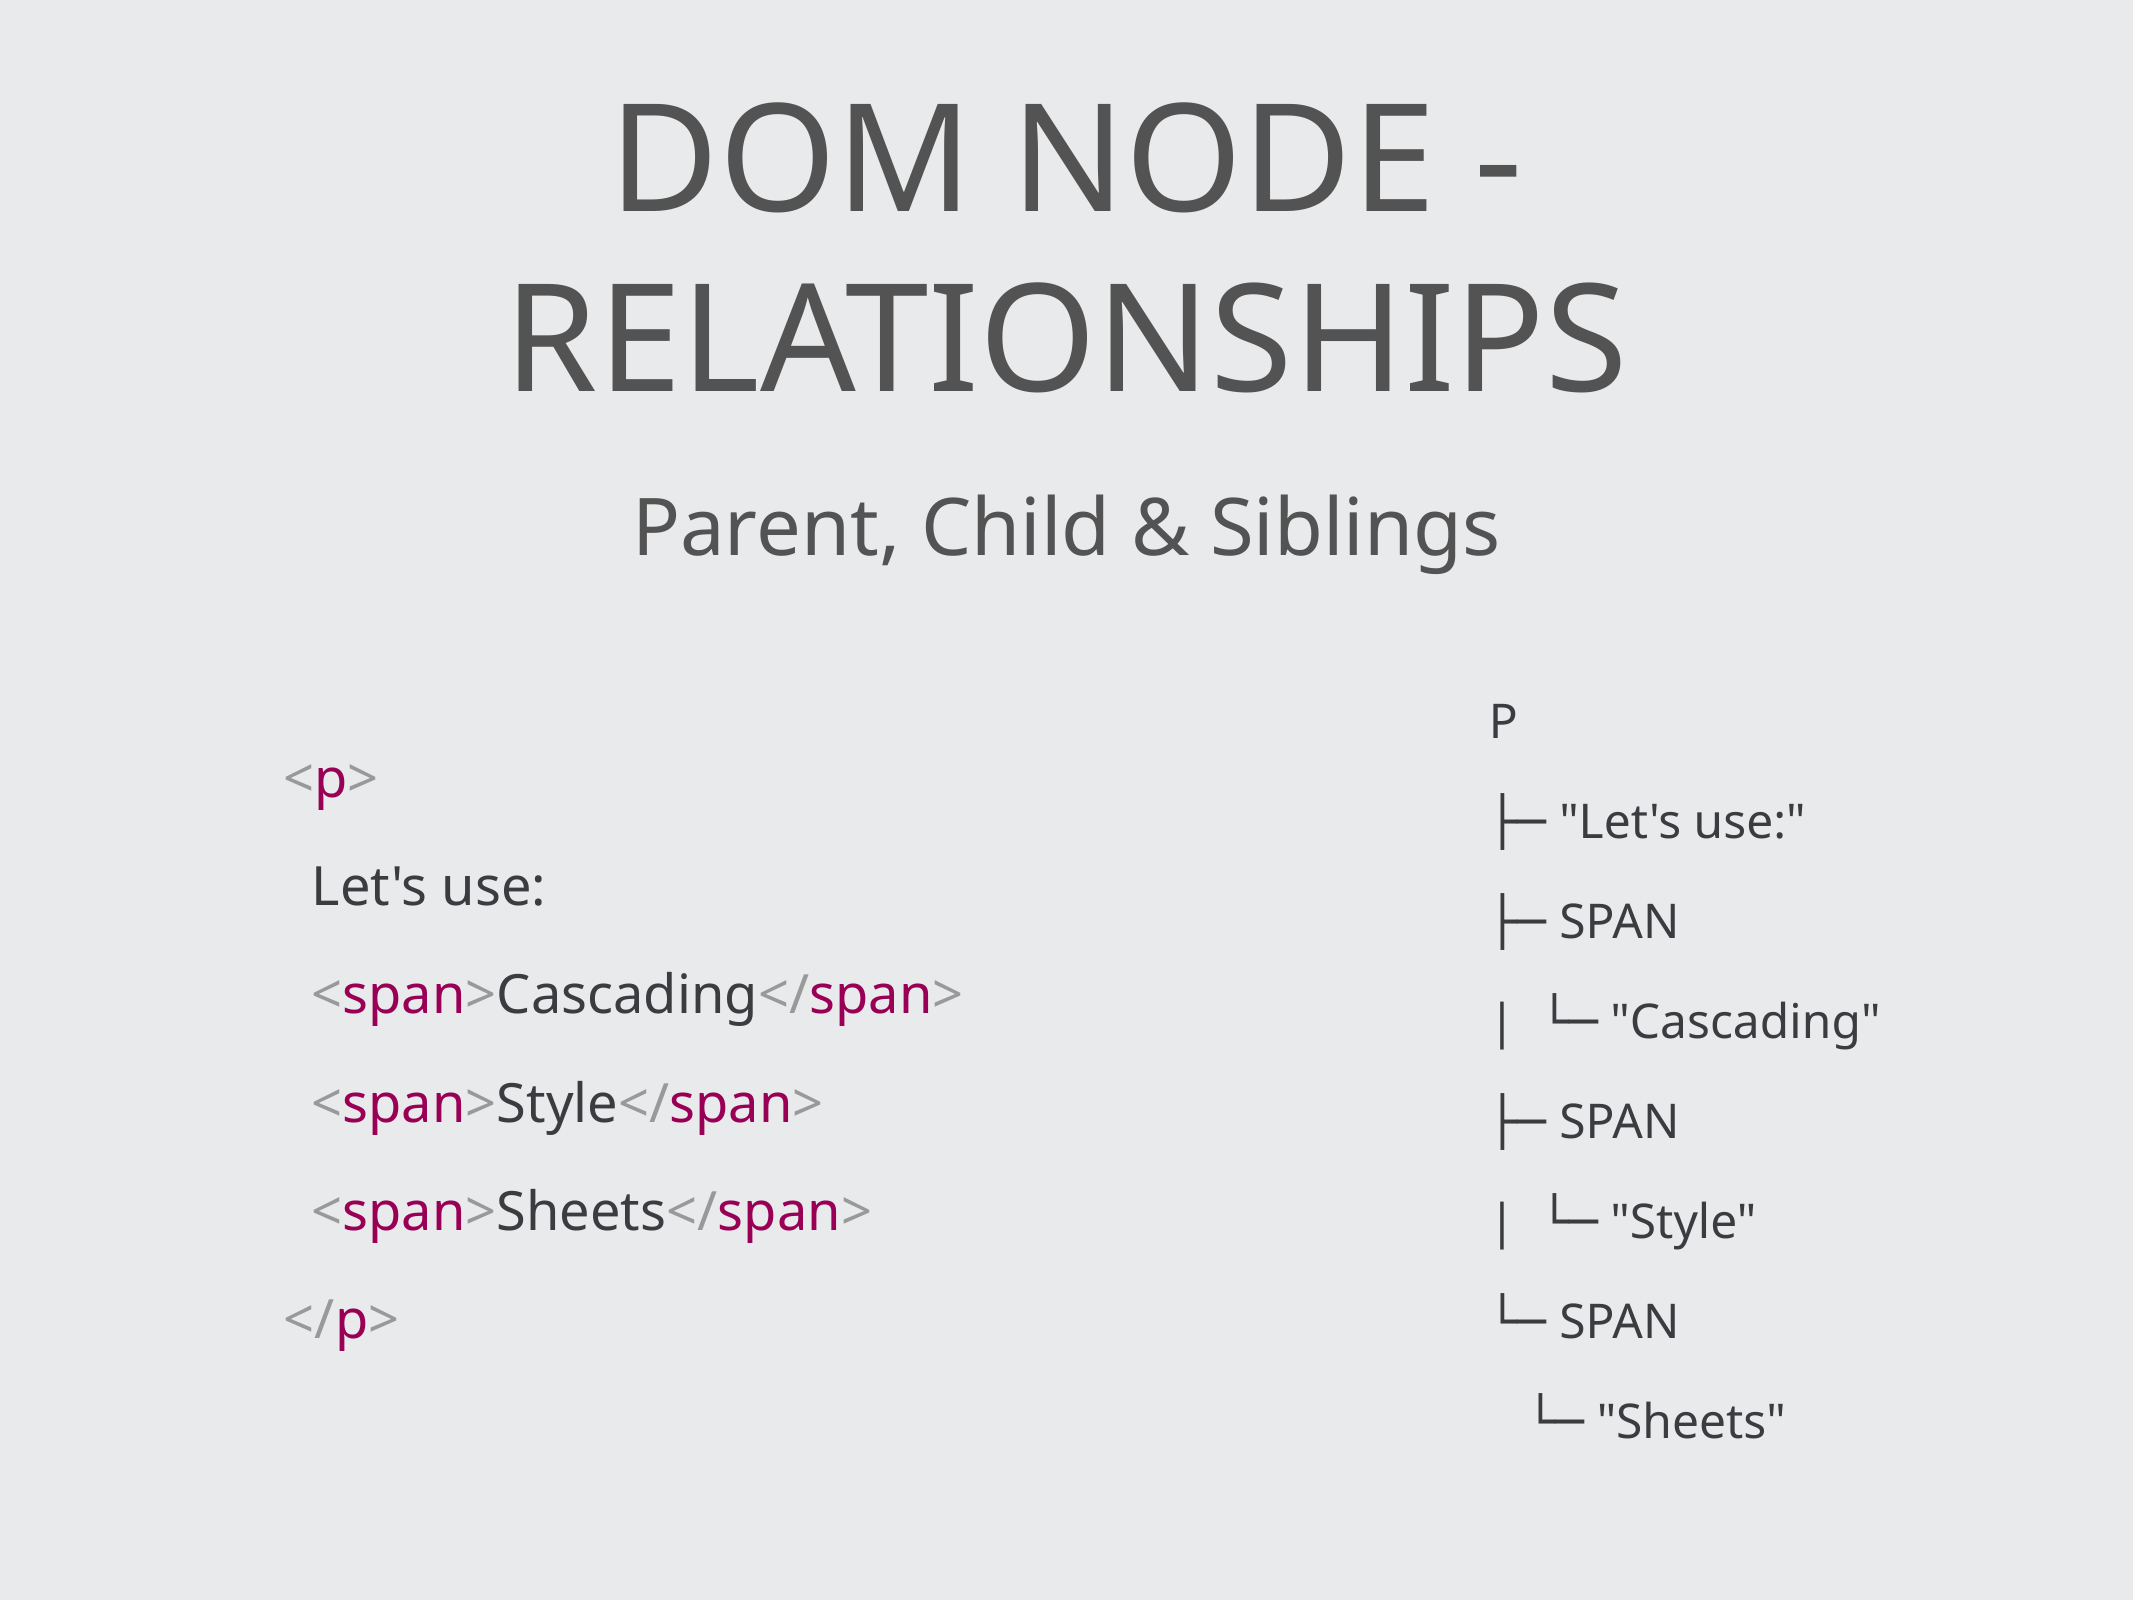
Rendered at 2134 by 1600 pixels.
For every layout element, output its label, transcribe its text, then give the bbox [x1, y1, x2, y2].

title Dom Node - Relationships [57, 41, 2076, 443]
text_box <p> Let's use: <span>Cascading</span> <span>Style</span> <span>Sheets</span> </p> [275, 691, 973, 1358]
list Parent, Child & Siblings [57, 447, 2076, 581]
text_box P ├─ "Let's use:" ├─ SPAN | └─ "Cascading" ├─ SPAN | └─ "Style" └─ SPAN └─ "Sheets" [1480, 639, 1890, 1457]
